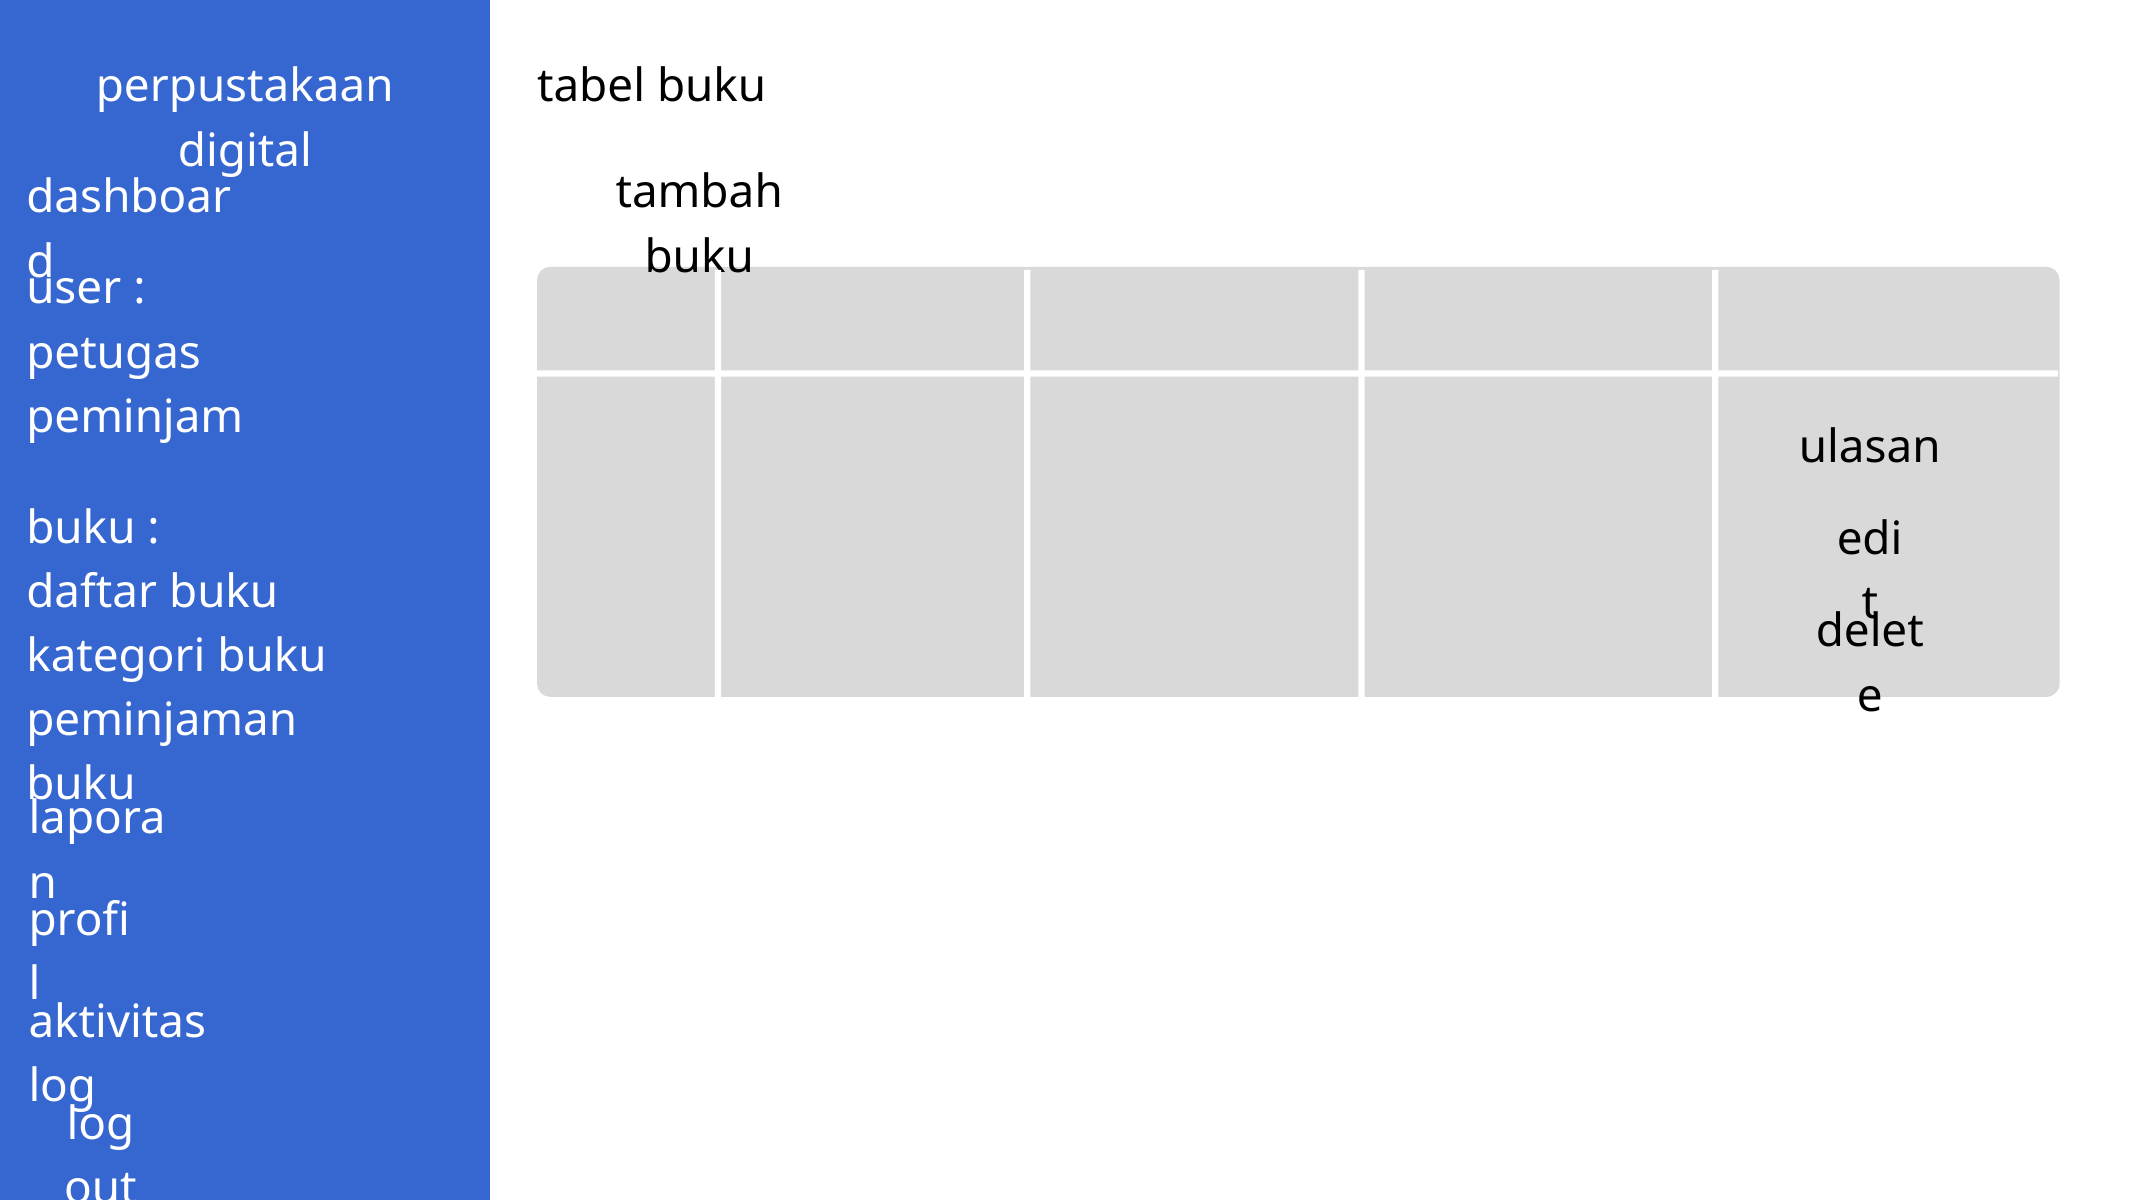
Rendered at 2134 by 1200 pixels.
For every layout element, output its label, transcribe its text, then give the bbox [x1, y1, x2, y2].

text_box delete [1803, 705, 1937, 721]
text_box tambah buku [556, 153, 843, 265]
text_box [0, 0, 490, 1200]
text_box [536, 266, 2060, 698]
text_box tabel buku [537, 46, 785, 111]
